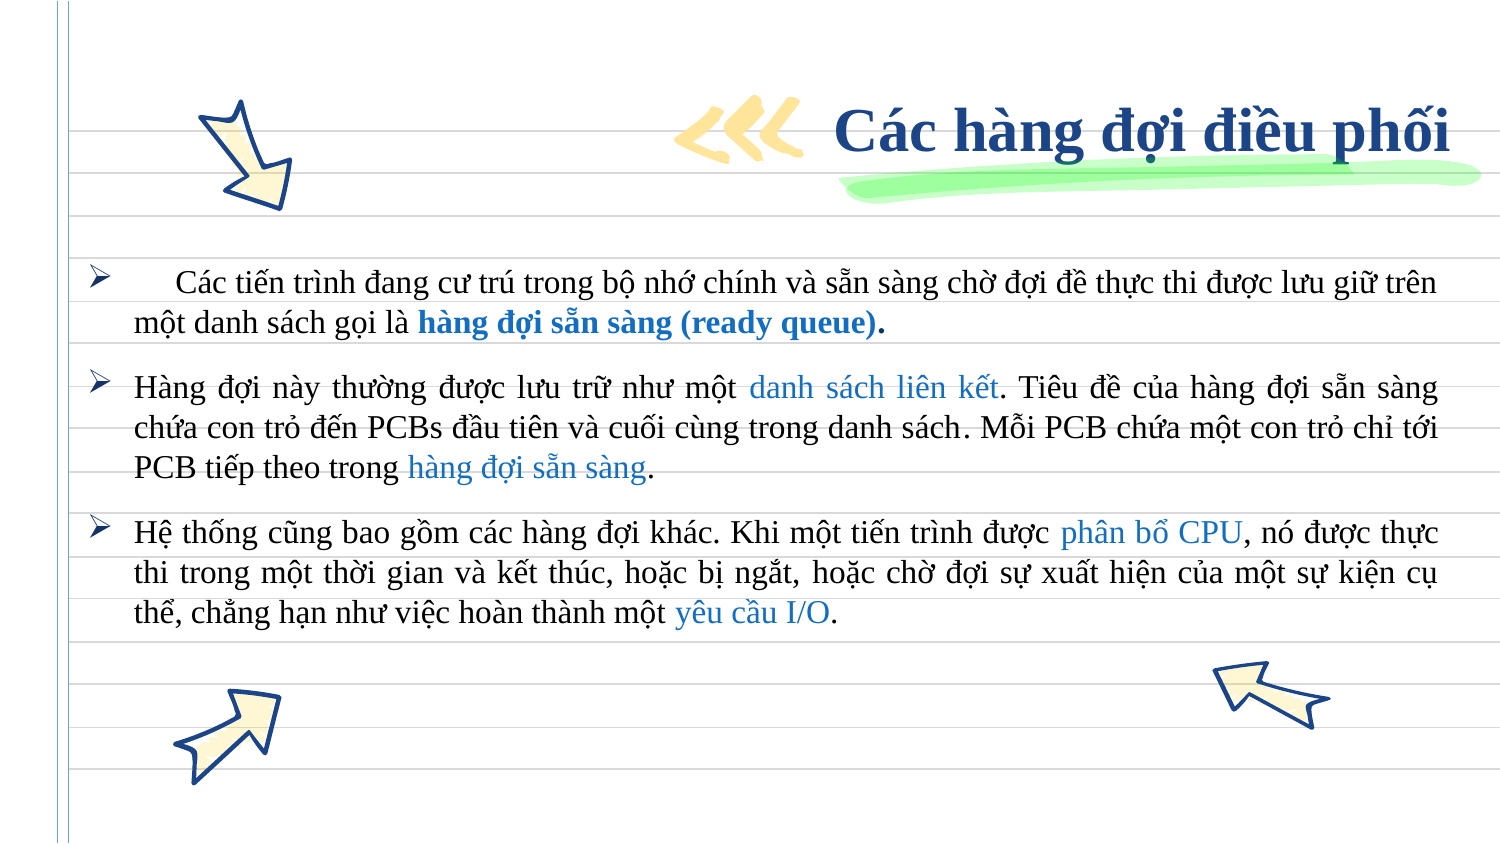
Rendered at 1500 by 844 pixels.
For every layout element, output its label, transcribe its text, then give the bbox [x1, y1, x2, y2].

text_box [1236, 636, 1307, 756]
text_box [180, 680, 277, 793]
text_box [671, 94, 805, 165]
subtitle Các tiến trình đang cư trú trong bộ nhớ chính và sẵn sàng chờ đợi đề thực thi được lưu giữ trên một danh sách gọi là hàng đợi sẵn sàng (ready queue). Hàng đợi này thường được lưu trữ như một danh sách liên kết. Tiêu đề của hàng đợi sẵn sàng chứa con trỏ đến PCBs đầu tiên và cuối cùng trong danh sách. Mỗi PCB chứa một con trỏ chỉ tới PCB tiếp theo trong hàng đợi sẵn sàng. Hệ thống cũng bao gồm các hàng đợi khác. Khi một tiến trình được phân bổ CPU, nó được thực thi trong một thời gian và kết thúc, hoặc bị ngắt, hoặc chờ đợi sự xuất hiện của một sự kiện cụ thể, chẳng hạn như việc hoàn thành một yêu cầu I/O. [72, 250, 1455, 706]
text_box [830, 153, 1484, 205]
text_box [196, 99, 293, 212]
title Các hàng đợi điều phối [819, 89, 1452, 201]
